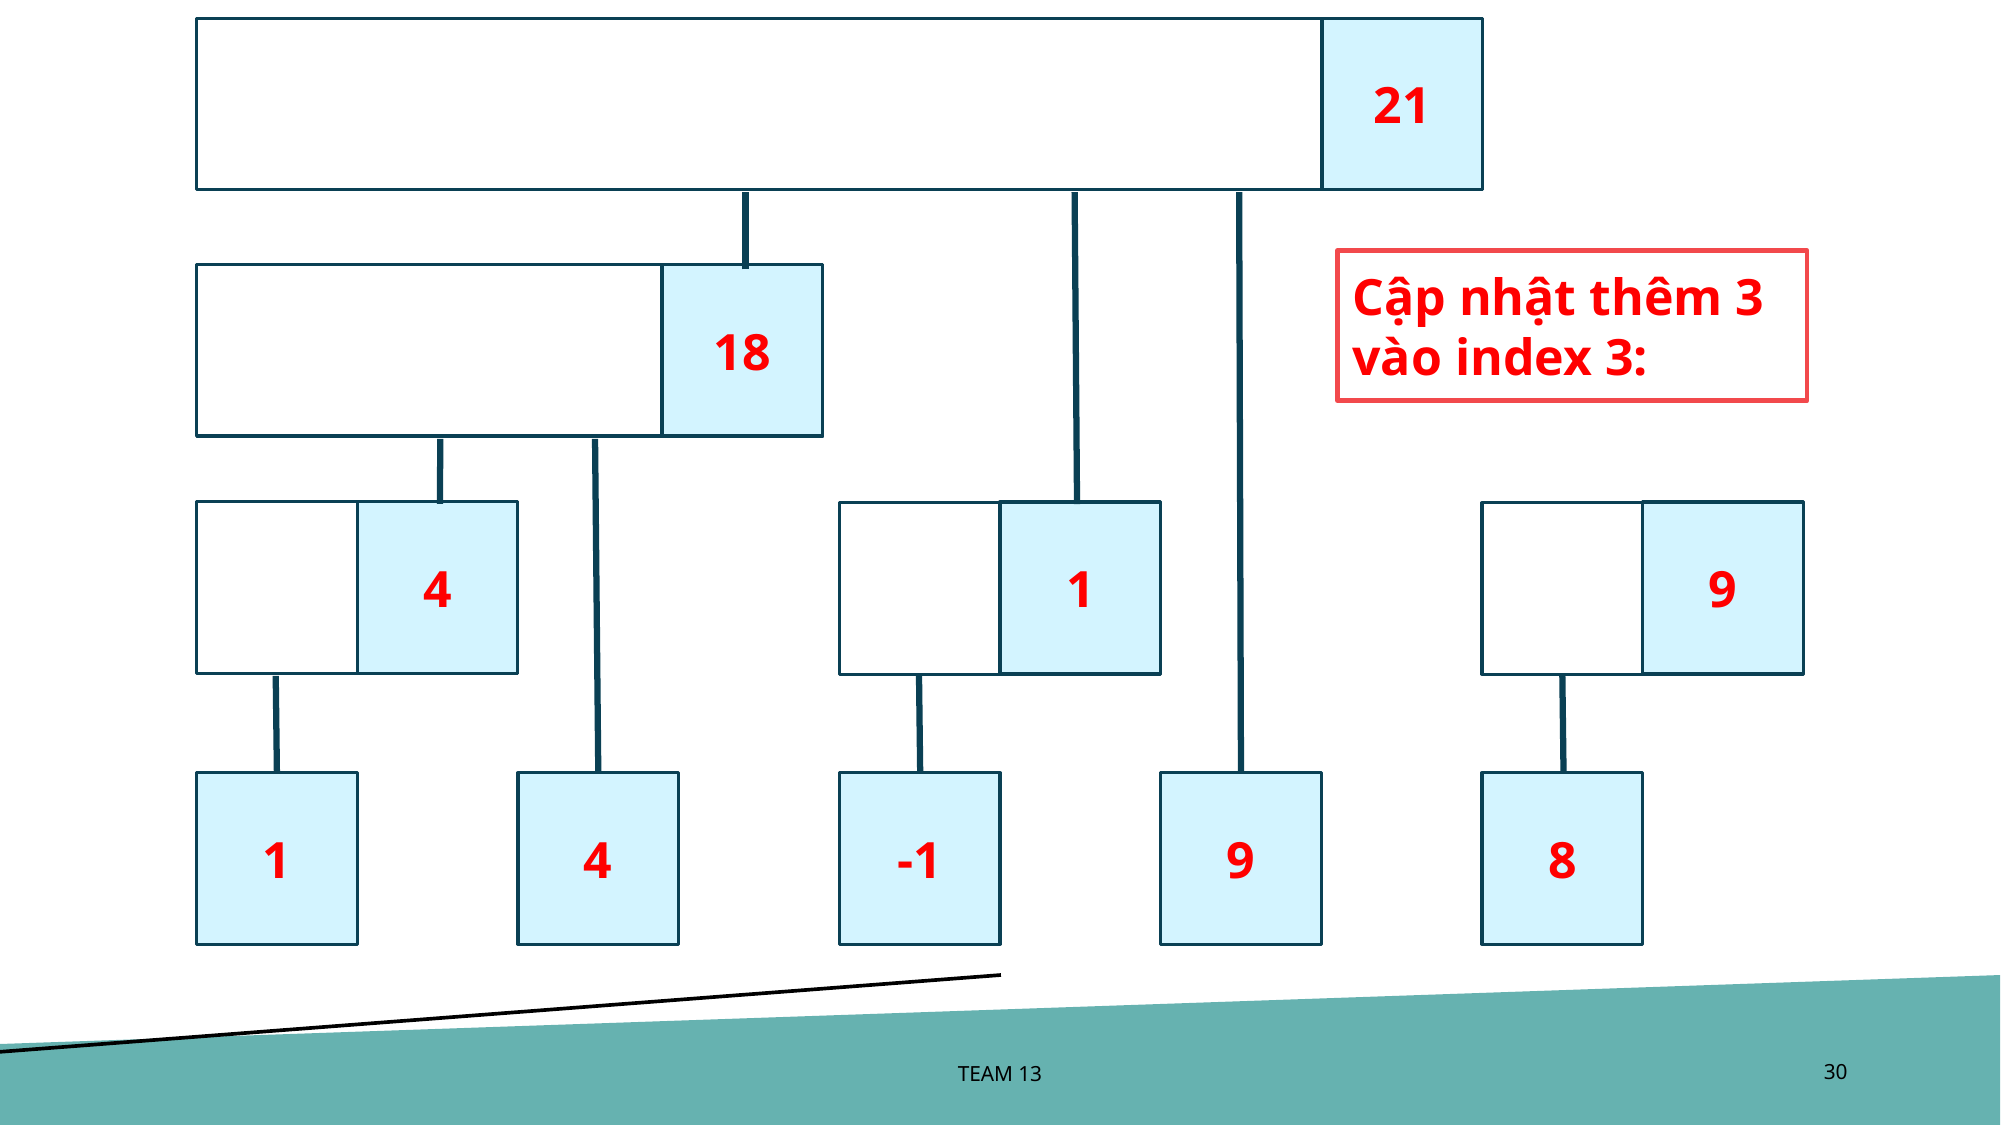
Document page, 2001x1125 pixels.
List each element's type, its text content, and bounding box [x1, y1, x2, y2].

text_box [196, 264, 823, 437]
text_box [594, 438, 599, 773]
text_box 8 [1482, 772, 1643, 945]
text_box Cập nhật thêm 3 vào index 3: [1337, 250, 1807, 401]
text_box 9 [1160, 772, 1322, 945]
text_box -1 [839, 772, 1000, 945]
text_box TEAM 13 [662, 1042, 1338, 1103]
text_box [839, 502, 1161, 675]
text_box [1238, 191, 1242, 774]
text_box [1481, 502, 1804, 675]
slide_number ‹#› [1412, 1042, 1863, 1103]
text_box [196, 501, 518, 674]
text_box 4 [517, 772, 679, 945]
text_box [196, 18, 1483, 190]
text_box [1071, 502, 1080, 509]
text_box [1074, 191, 1078, 505]
text_box 1 [196, 772, 358, 945]
